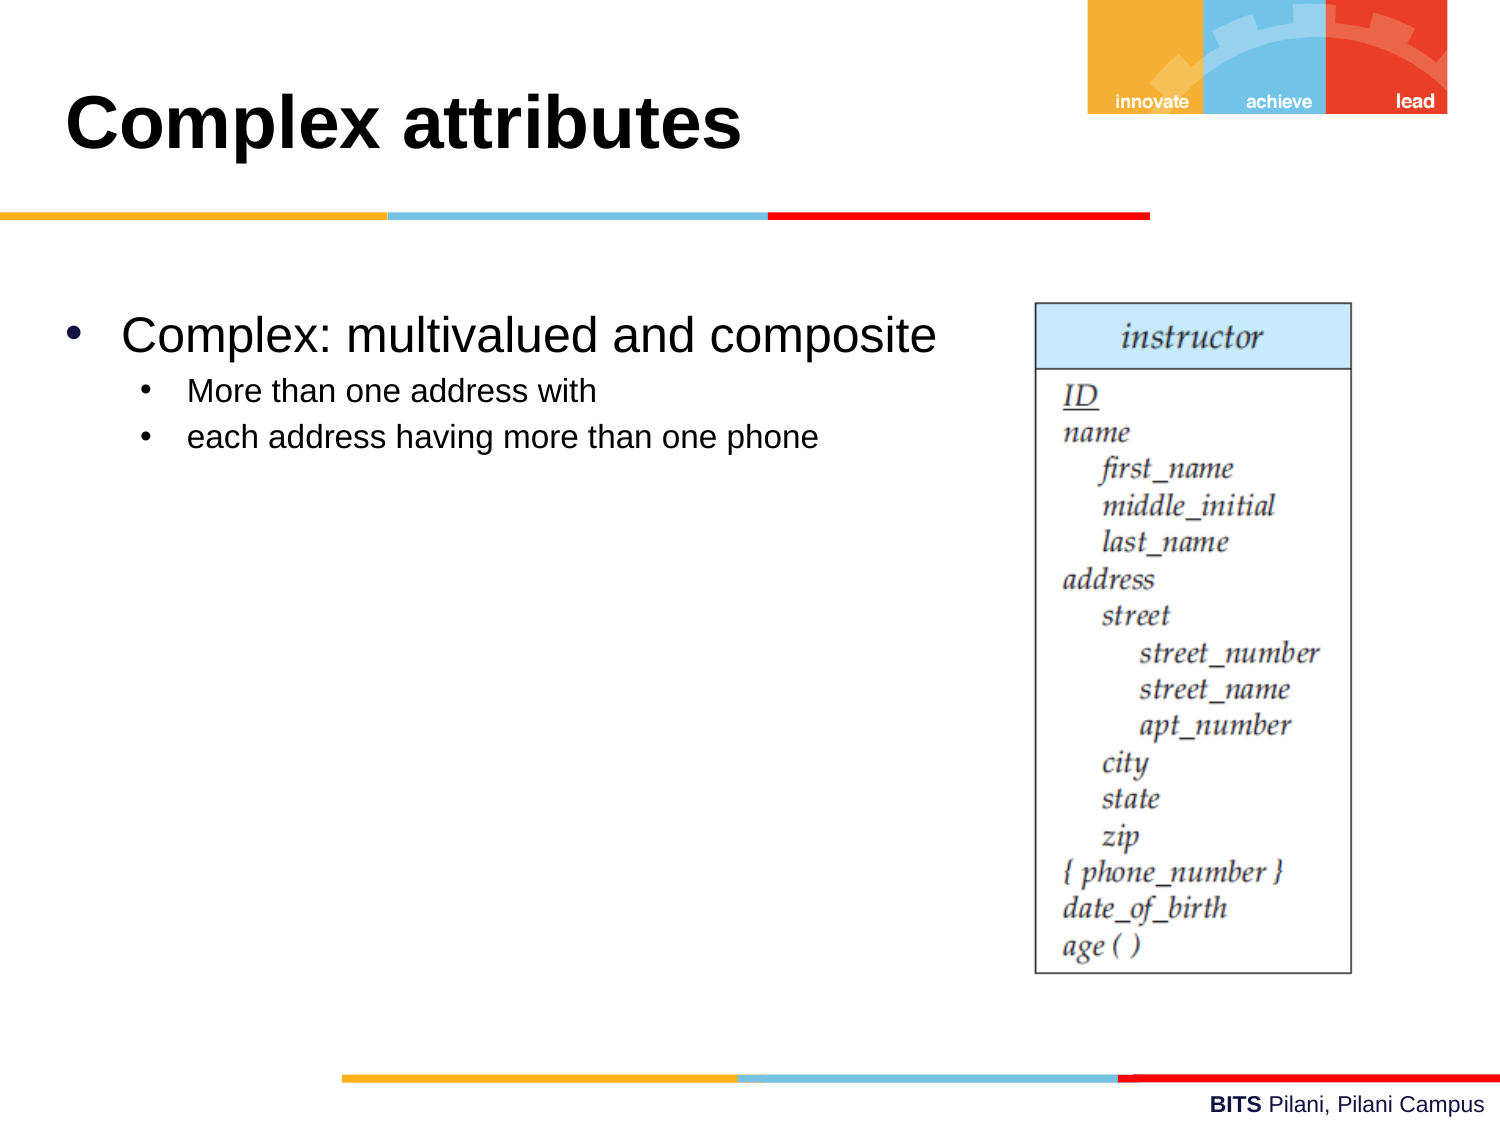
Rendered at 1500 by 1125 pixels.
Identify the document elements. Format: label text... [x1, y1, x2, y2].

picture [999, 287, 1382, 993]
list Complex attributes [50, 24, 1088, 213]
picture [1087, 0, 1448, 114]
list Complex: multivalued and composite More than one address with each address having more than one phone [50, 245, 1400, 988]
